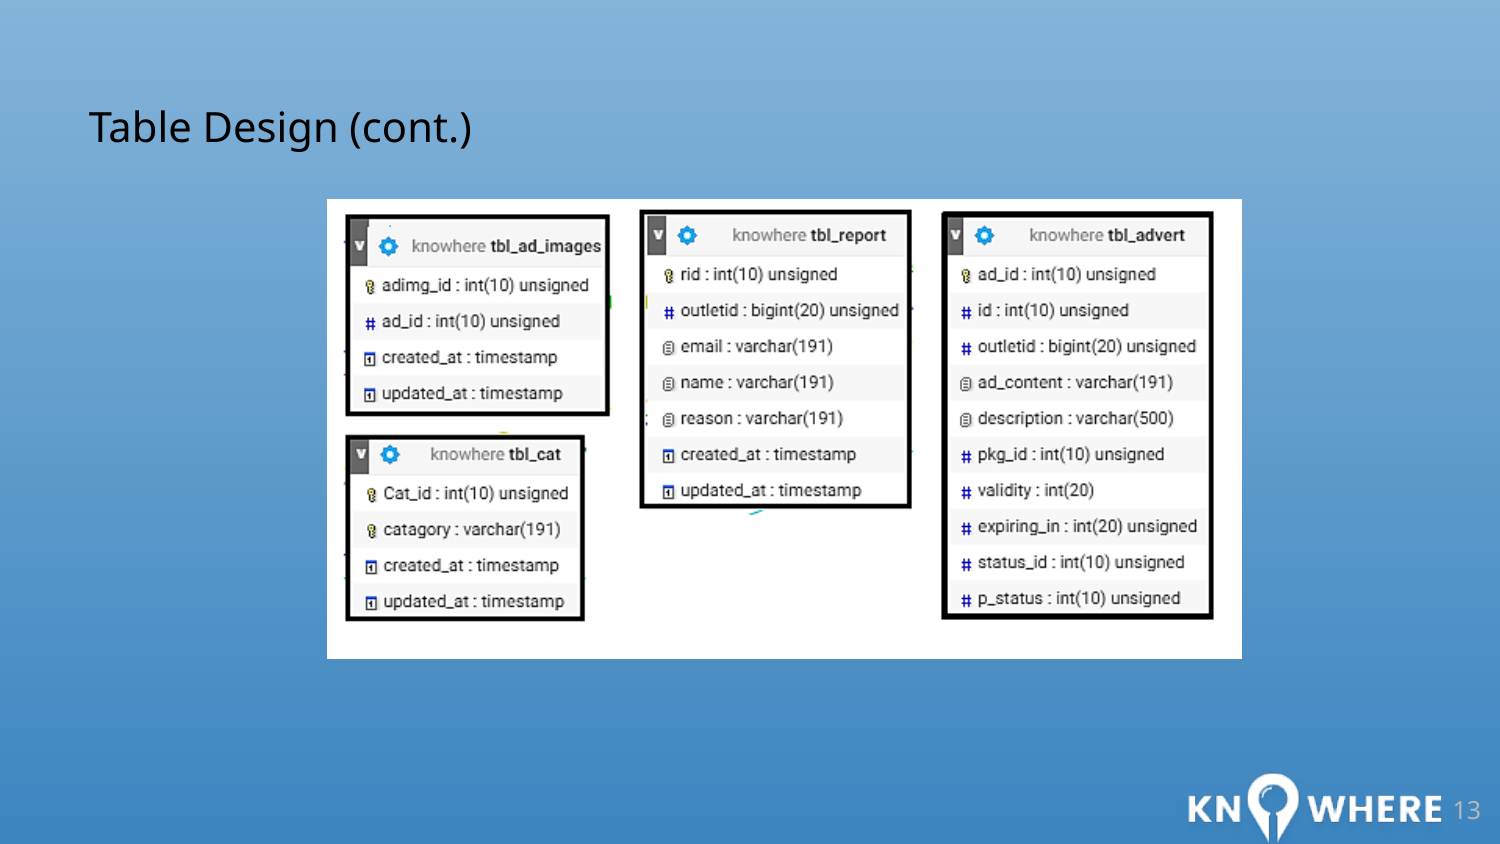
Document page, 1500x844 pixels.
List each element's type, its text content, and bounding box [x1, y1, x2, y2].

text_box Table Design (cont.) [74, 93, 844, 159]
slide_number 13 [1474, 779, 1482, 844]
picture [327, 199, 1242, 659]
picture [1188, 764, 1468, 844]
